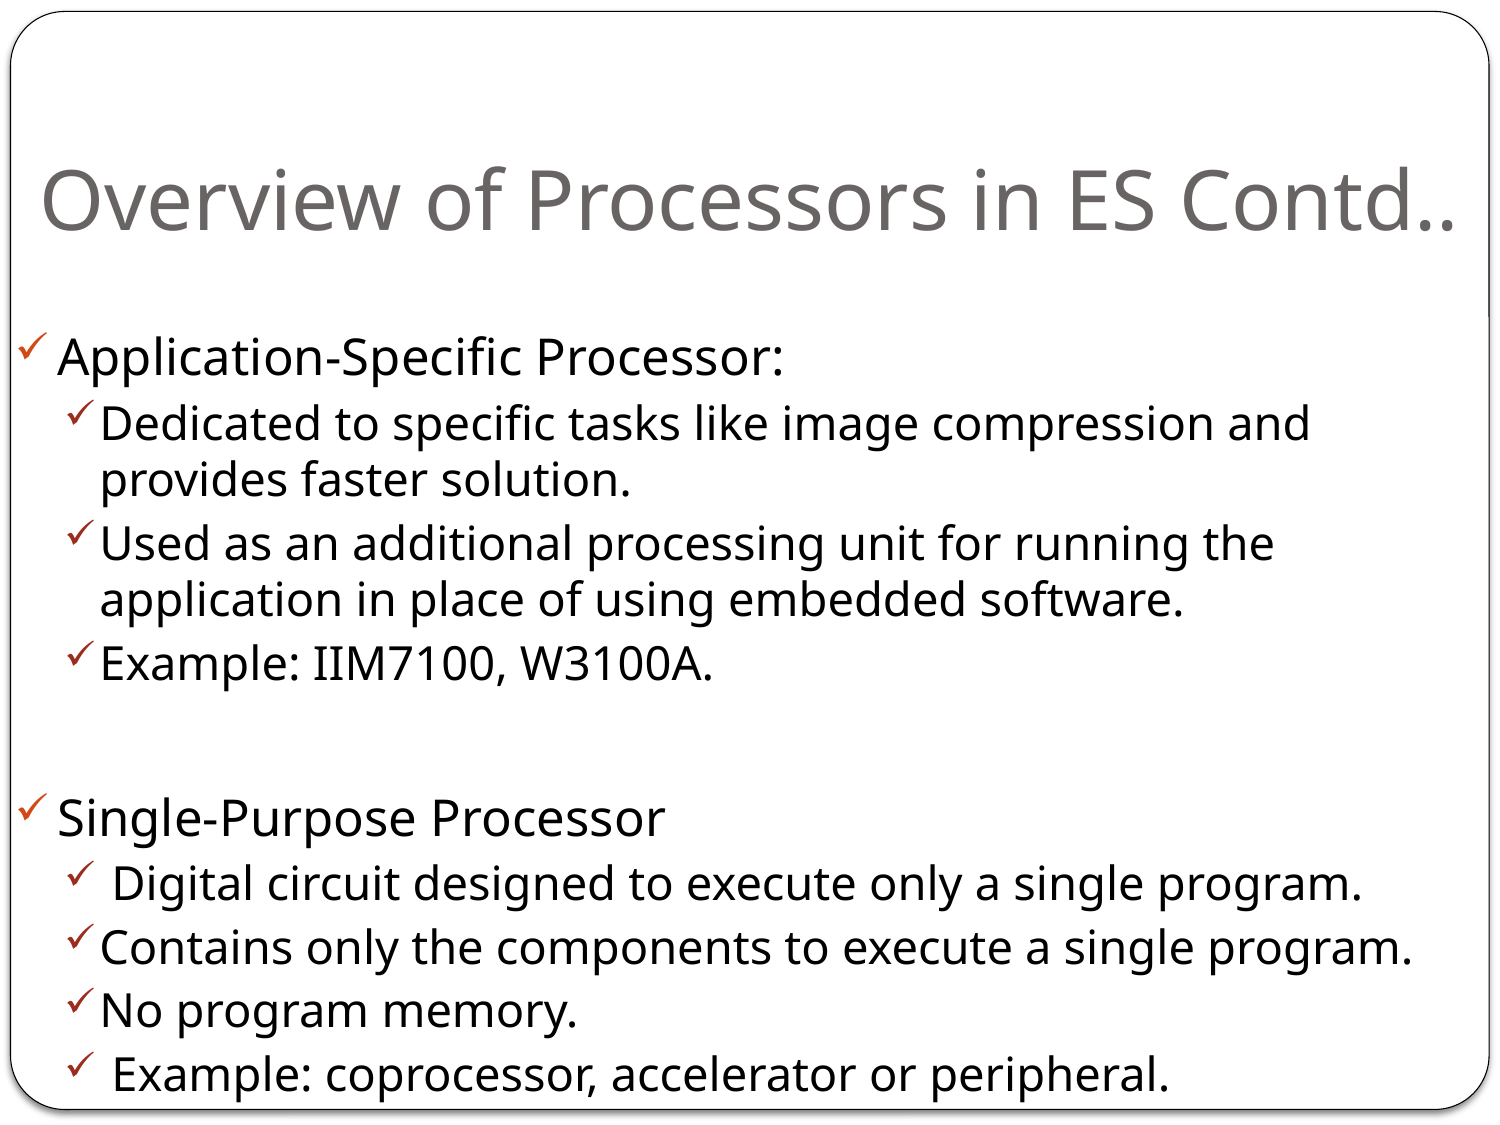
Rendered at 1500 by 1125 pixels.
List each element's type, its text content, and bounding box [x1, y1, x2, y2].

title Overview of Processors in ES Contd.. [0, 0, 1500, 263]
list Application-Specific Processor: Dedicated to specific tasks like image compression and provides faster solution. Used as an additional processing unit for running the application in place of using embedded software. Example: IIM7100, W3100A. Single-Purpose Processor Digital circuit designed to execute only a single program. Contains only the components to execute a single program. No program memory. Example: coprocessor, accelerator or peripheral. [0, 317, 1500, 1125]
